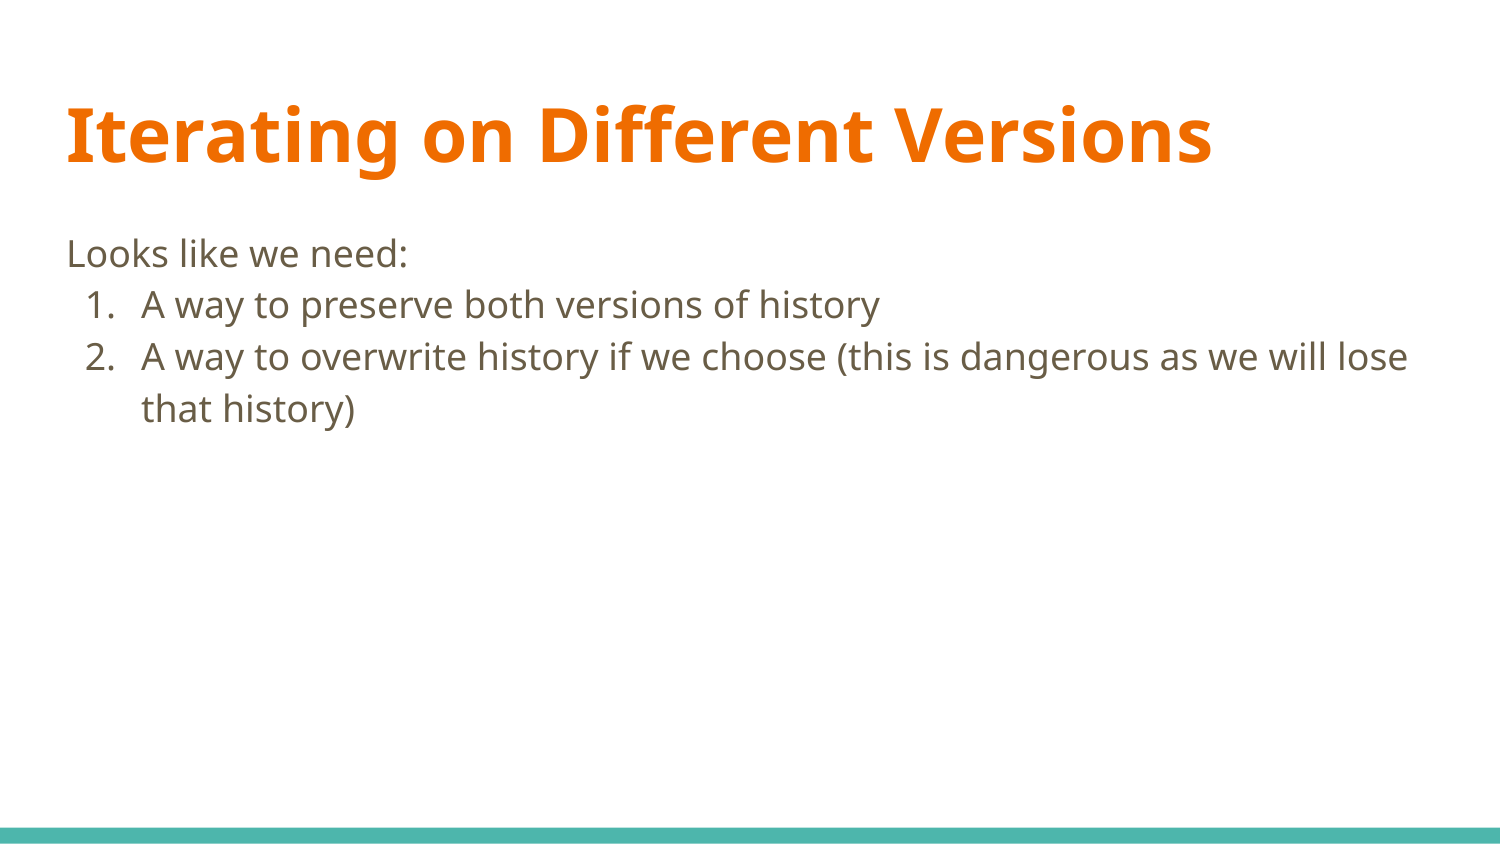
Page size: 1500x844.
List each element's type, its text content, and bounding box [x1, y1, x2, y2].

list Looks like we need: A way to preserve both versions of history A way to overwrite history if we choose (this is dangerous as we will lose that history) [51, 207, 1449, 443]
title Iterating on Different Versions [51, 72, 1449, 189]
